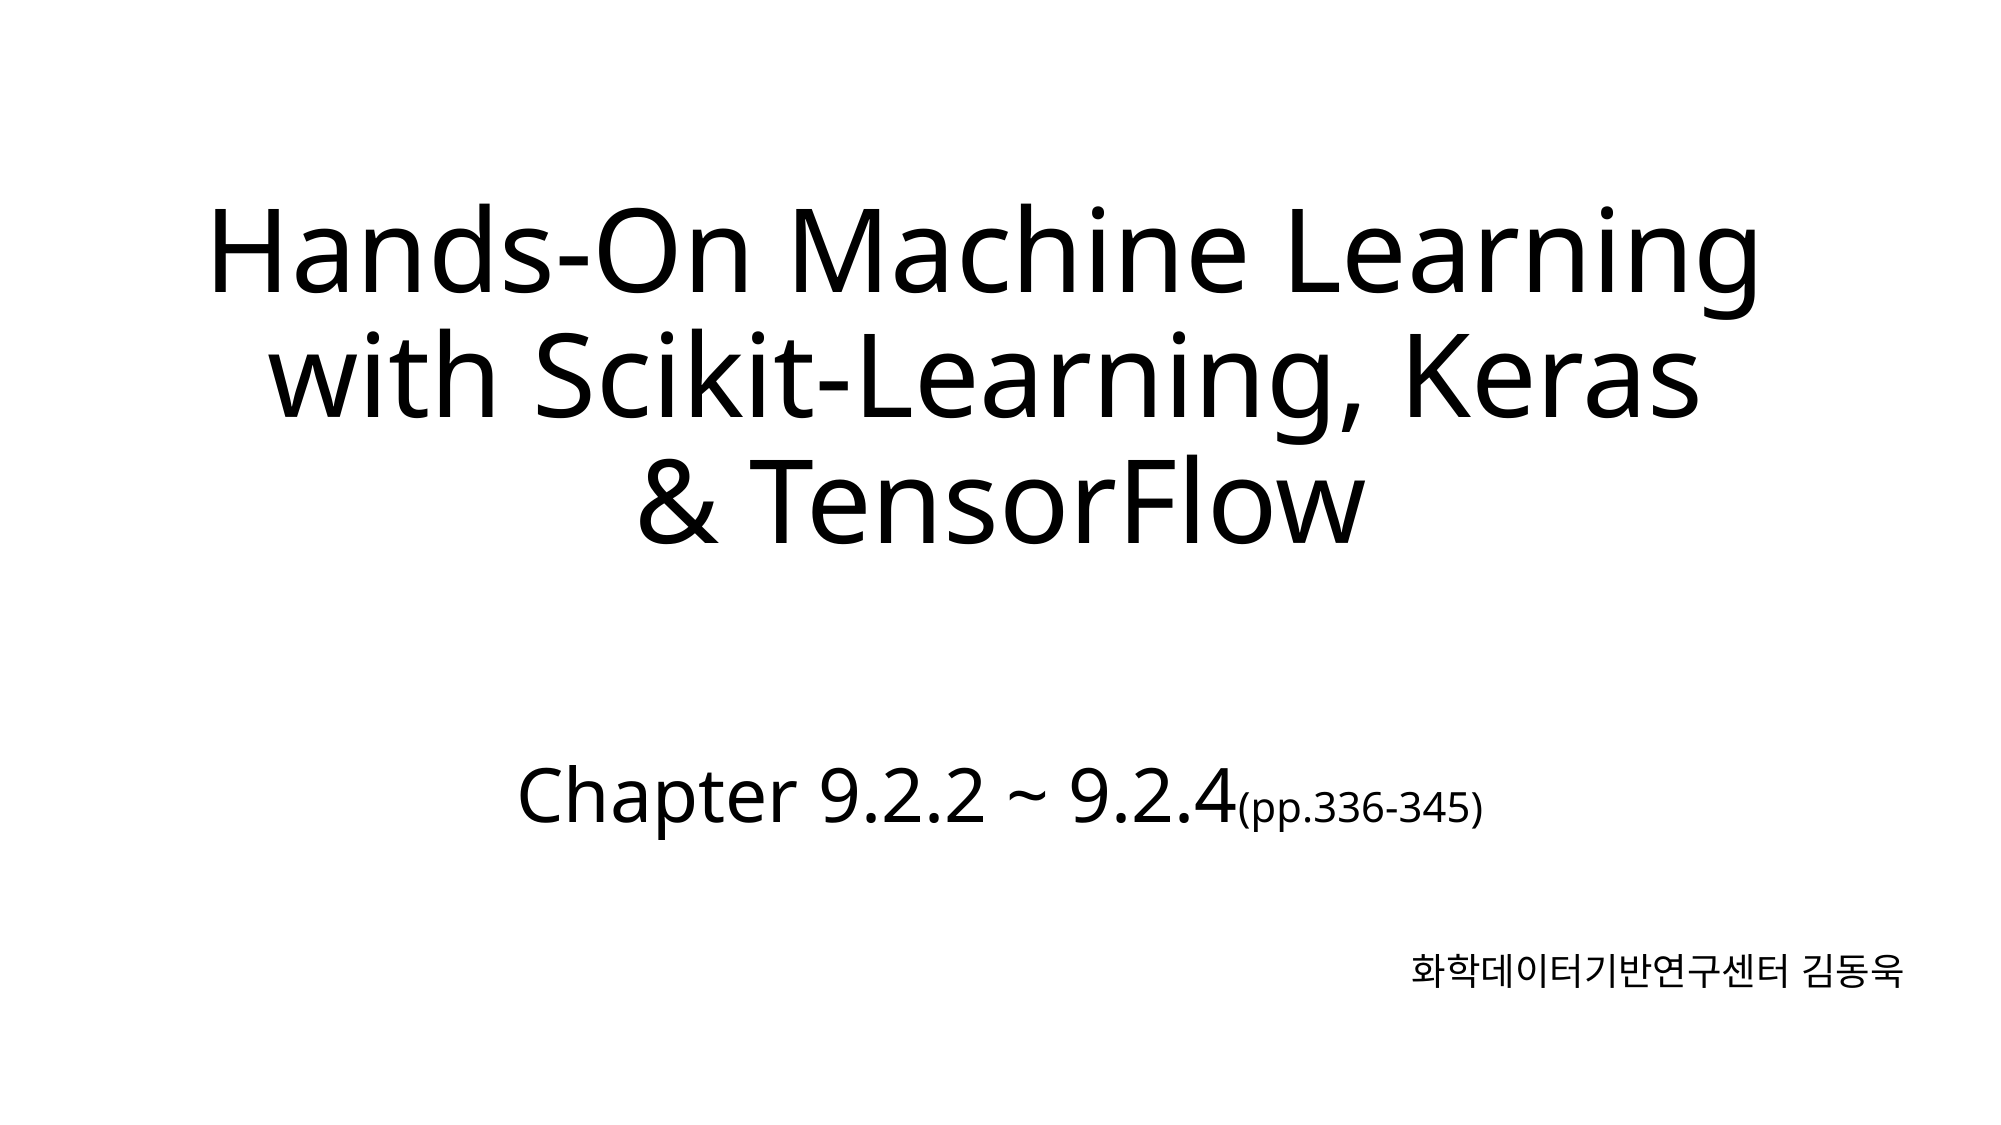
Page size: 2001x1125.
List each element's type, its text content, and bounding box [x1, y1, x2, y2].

text_box 화학데이터기반연구센터 김동욱 [1396, 940, 1921, 1001]
title Hands-On Machine Learning with Scikit-Learning, Keras & TensorFlow [56, 184, 1946, 576]
subtitle Chapter 9.2.2 ~ 9.2.4(pp.336-345) [249, 669, 1750, 941]
